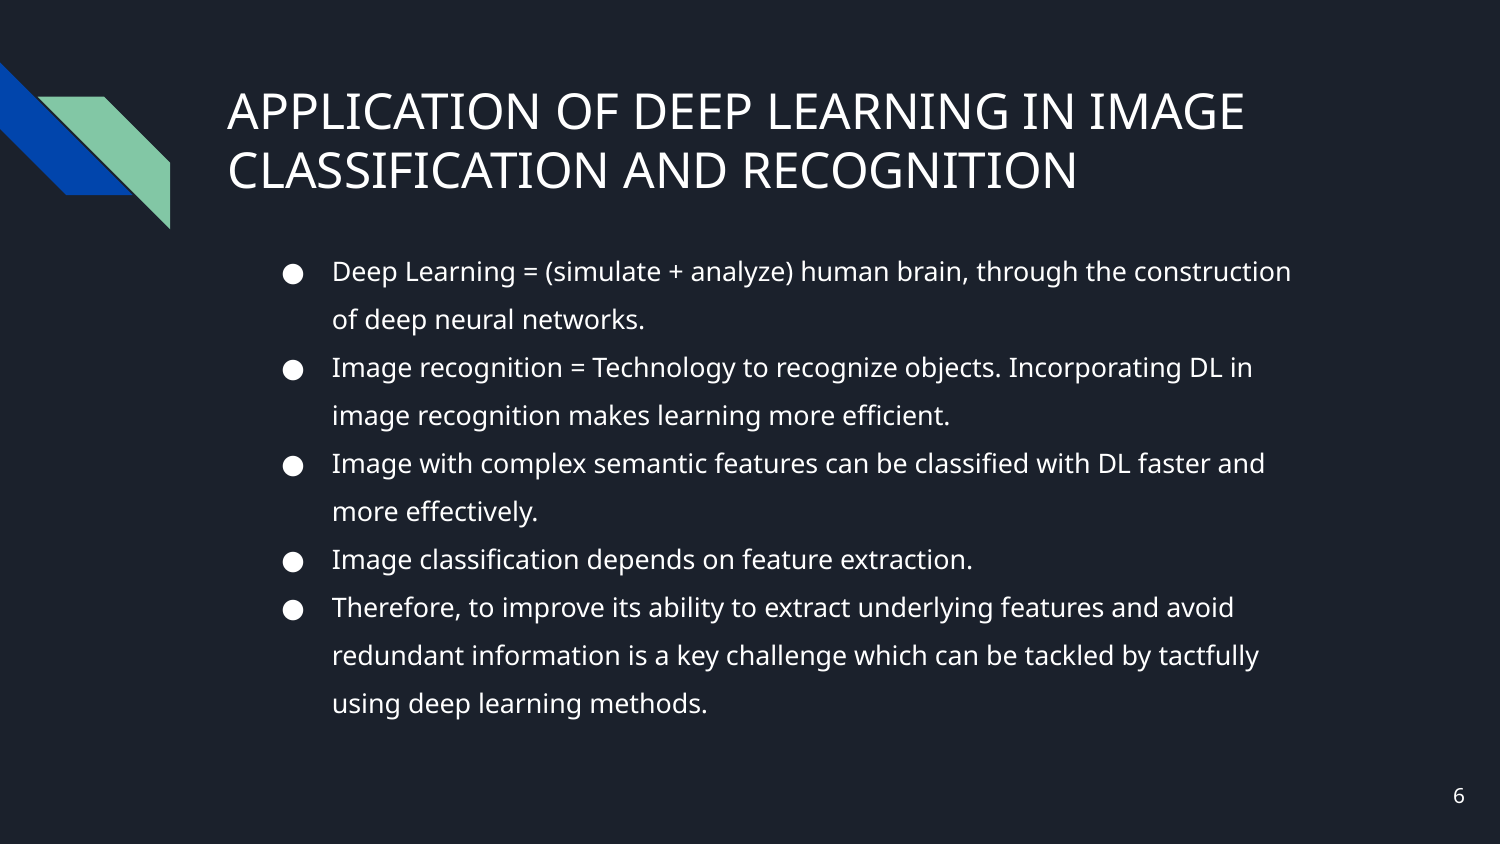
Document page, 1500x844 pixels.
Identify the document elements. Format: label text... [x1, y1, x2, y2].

title APPLICATION OF DEEP LEARNING IN IMAGE CLASSIFICATION AND RECOGNITION [212, 64, 1368, 215]
list Deep Learning = (simulate + analyze) human brain, through the construction of deep neural networks. Image recognition = Technology to recognize objects. Incorporating DL in image recognition makes learning more efficient. Image with complex semantic features can be classified with DL faster and more effectively. Image classification depends on feature extraction. Therefore, to improve its ability to extract underlying features and avoid redundant information is a key challenge which can be tackled by tactfully using deep learning methods. [242, 223, 1322, 735]
slide_number ‹#› [1389, 764, 1480, 830]
